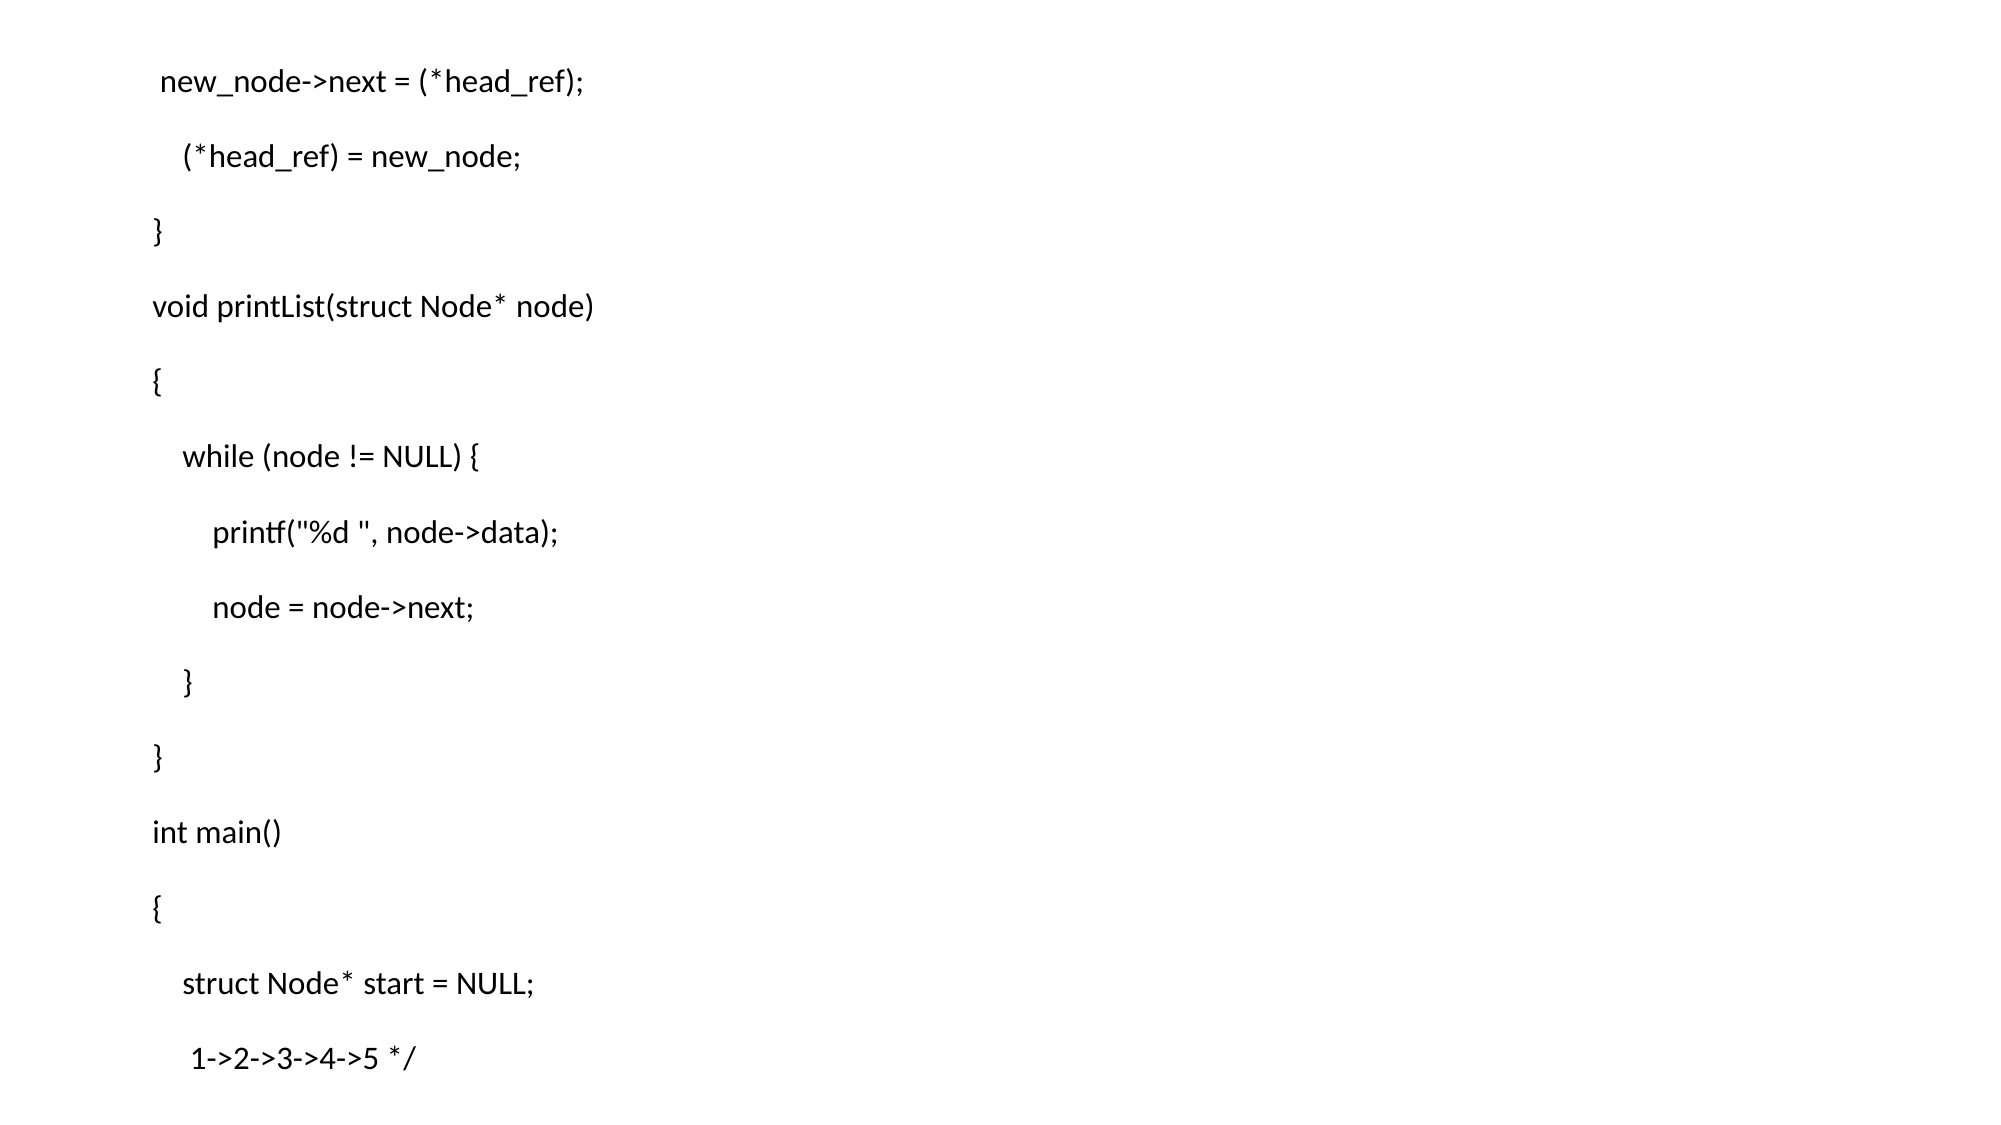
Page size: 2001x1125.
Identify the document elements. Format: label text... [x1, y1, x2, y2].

list new_node->next = (*head_ref); (*head_ref) = new_node; } void printList(struct Node* node) { while (node != NULL) { printf("%d ", node->data); node = node->next; } } int main() { struct Node* start = NULL; 1->2->3->4->5 */ [137, 48, 1863, 1084]
